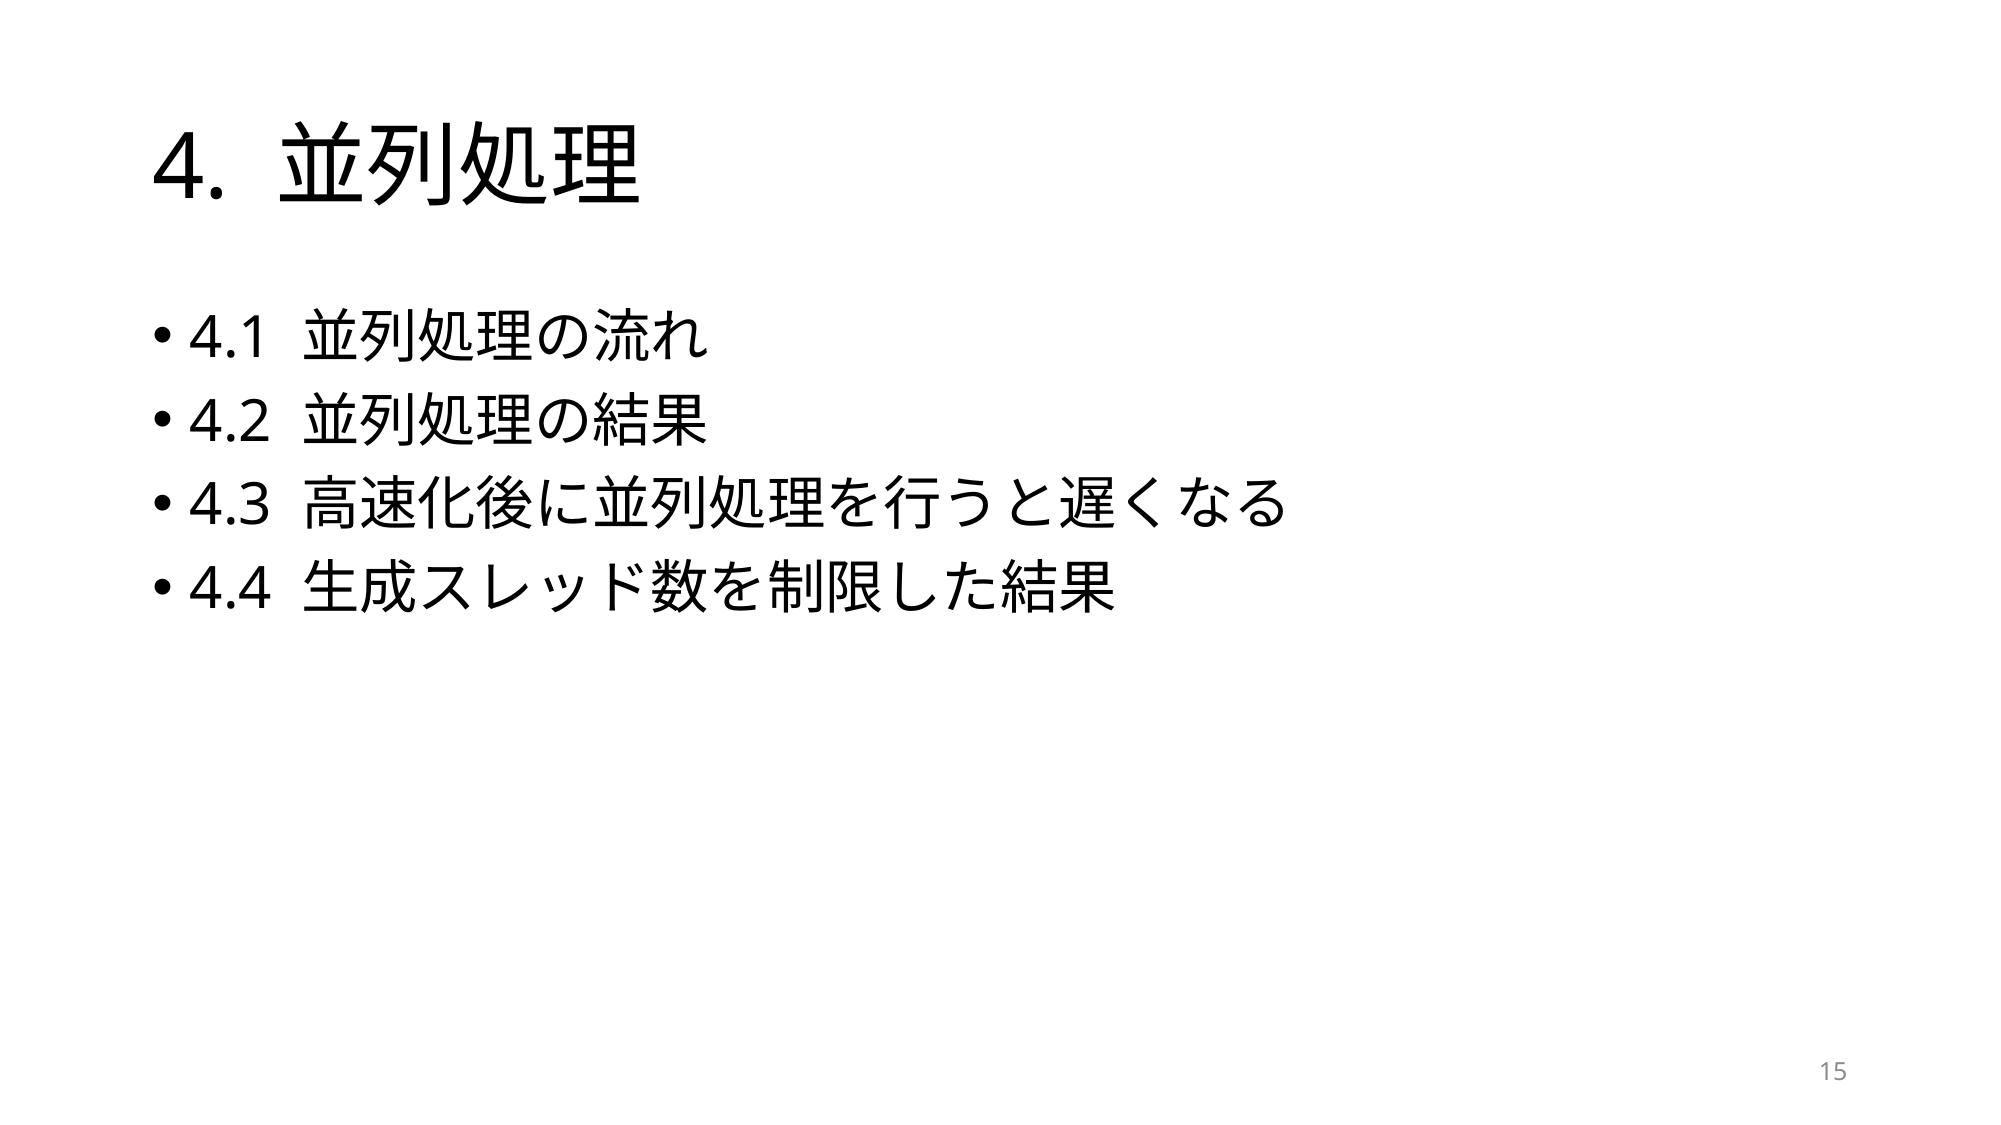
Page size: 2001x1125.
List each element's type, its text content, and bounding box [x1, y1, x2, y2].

slide_number 15 [1412, 1042, 1863, 1103]
list 4.1 並列処理の流れ 4.2 並列処理の結果 4.3 高速化後に並列処理を行うと遅くなる 4.4 生成スレッド数を制限した結果 [137, 299, 1863, 1014]
title 4. 並列処理 [137, 59, 1863, 278]
